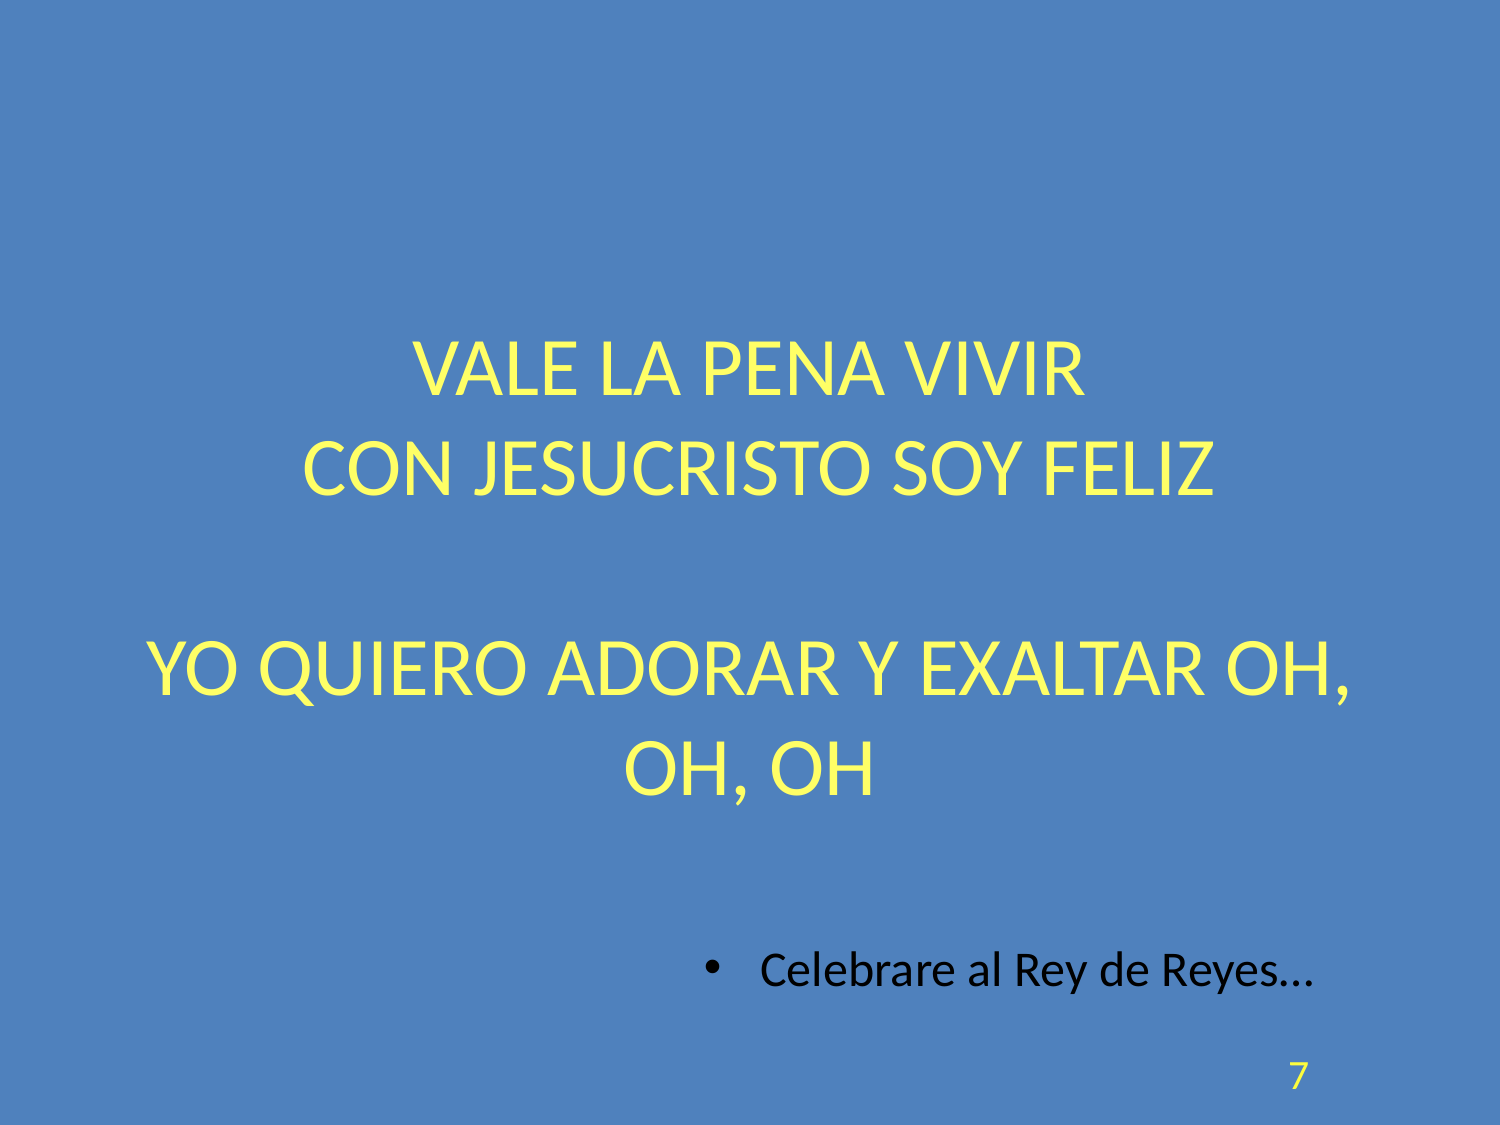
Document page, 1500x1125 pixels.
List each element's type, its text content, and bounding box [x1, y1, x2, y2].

slide_number 7 [974, 1042, 1325, 1103]
title VALE LA PENA VIVIR CON JESUCRISTO SOY FELIZ YO QUIERO ADORAR Y EXALTAR OH, OH, OH [74, 468, 1426, 657]
list Celebrare al Rey de Reyes… [616, 928, 1330, 1012]
